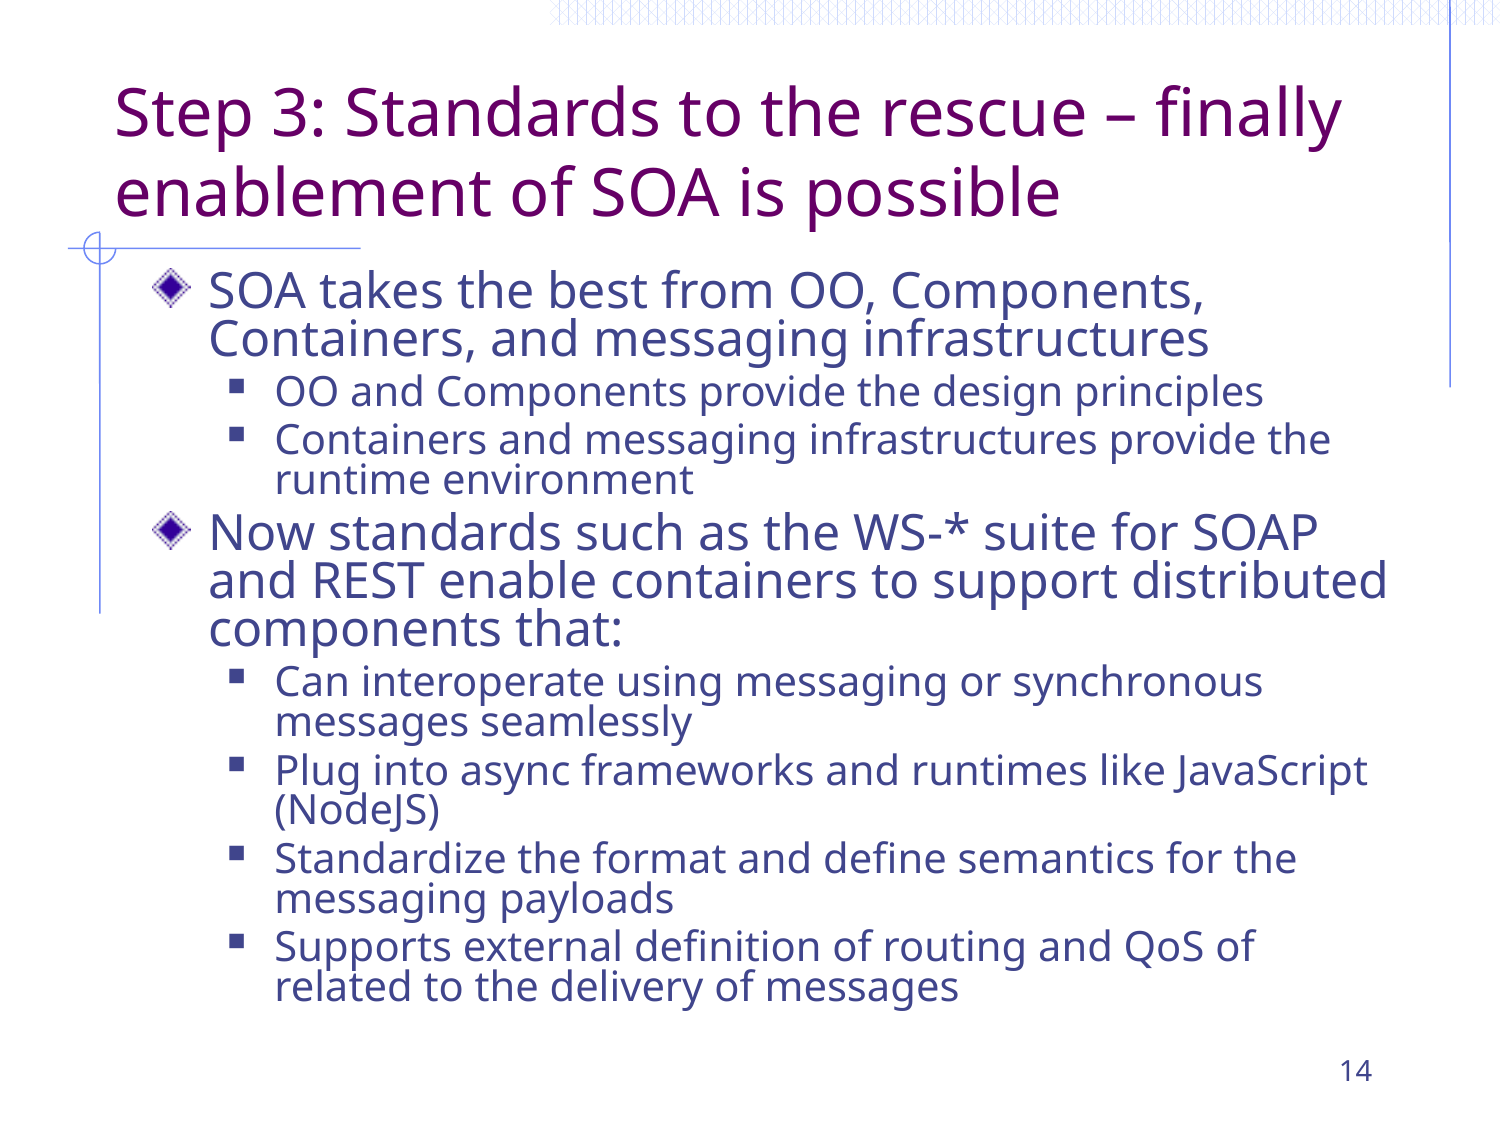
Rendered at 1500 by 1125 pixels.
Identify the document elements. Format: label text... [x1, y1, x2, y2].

picture [152, 268, 191, 308]
slide_number 14 [1074, 1025, 1388, 1100]
picture [152, 511, 191, 550]
title Step 3: Standards to the rescue – finally enablement of SOA is possible [99, 50, 1375, 238]
list SOA takes the best from OO, Components, Containers, and messaging infrastructures OO and Components provide the design principles Containers and messaging infrastructures provide the runtime environment Now standards such as the WS-* suite for SOAP and REST enable containers to support distributed components that: Can interoperate using messaging or synchronous messages seamlessly Plug into async frameworks and runtimes like JavaScript (NodeJS) Standardize the format and define semantics for the messaging payloads Supports external definition of routing and QoS of related to the delivery of messages [137, 262, 1413, 938]
